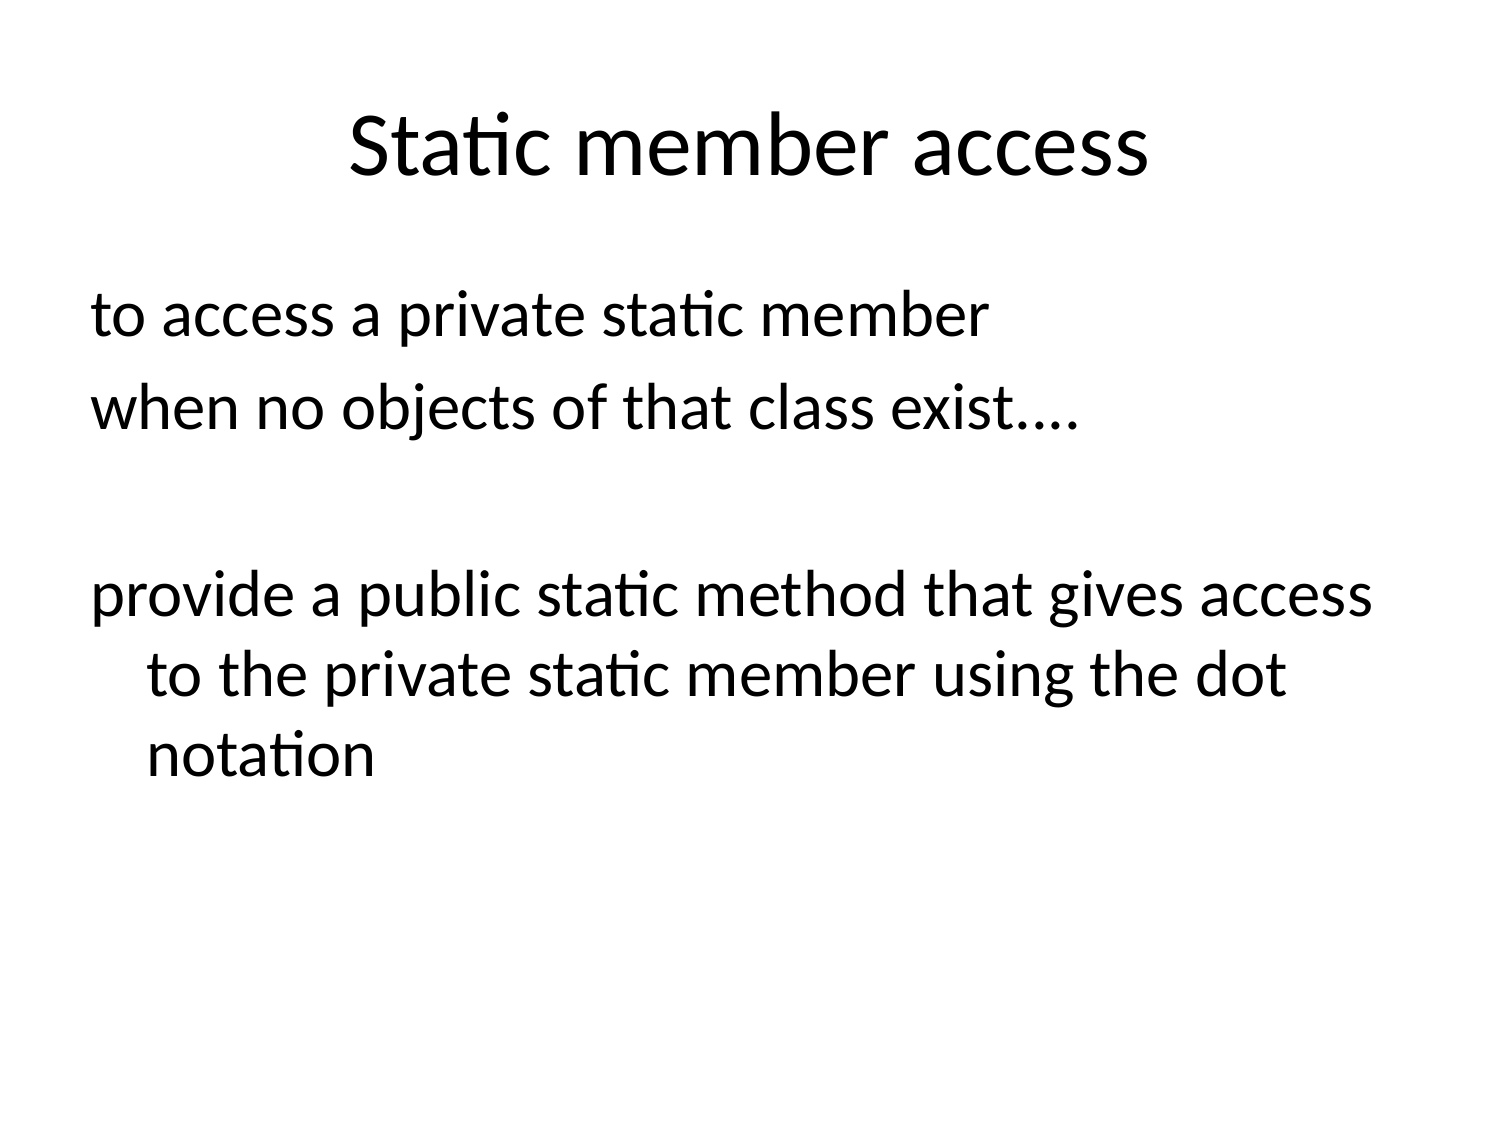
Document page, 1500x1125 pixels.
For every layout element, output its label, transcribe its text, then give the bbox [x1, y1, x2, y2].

list to access a private static member when no objects of that class exist.... provide a public static method that gives access to the private static member using the dot notation [75, 262, 1425, 1005]
title Static member access [75, 45, 1425, 233]
